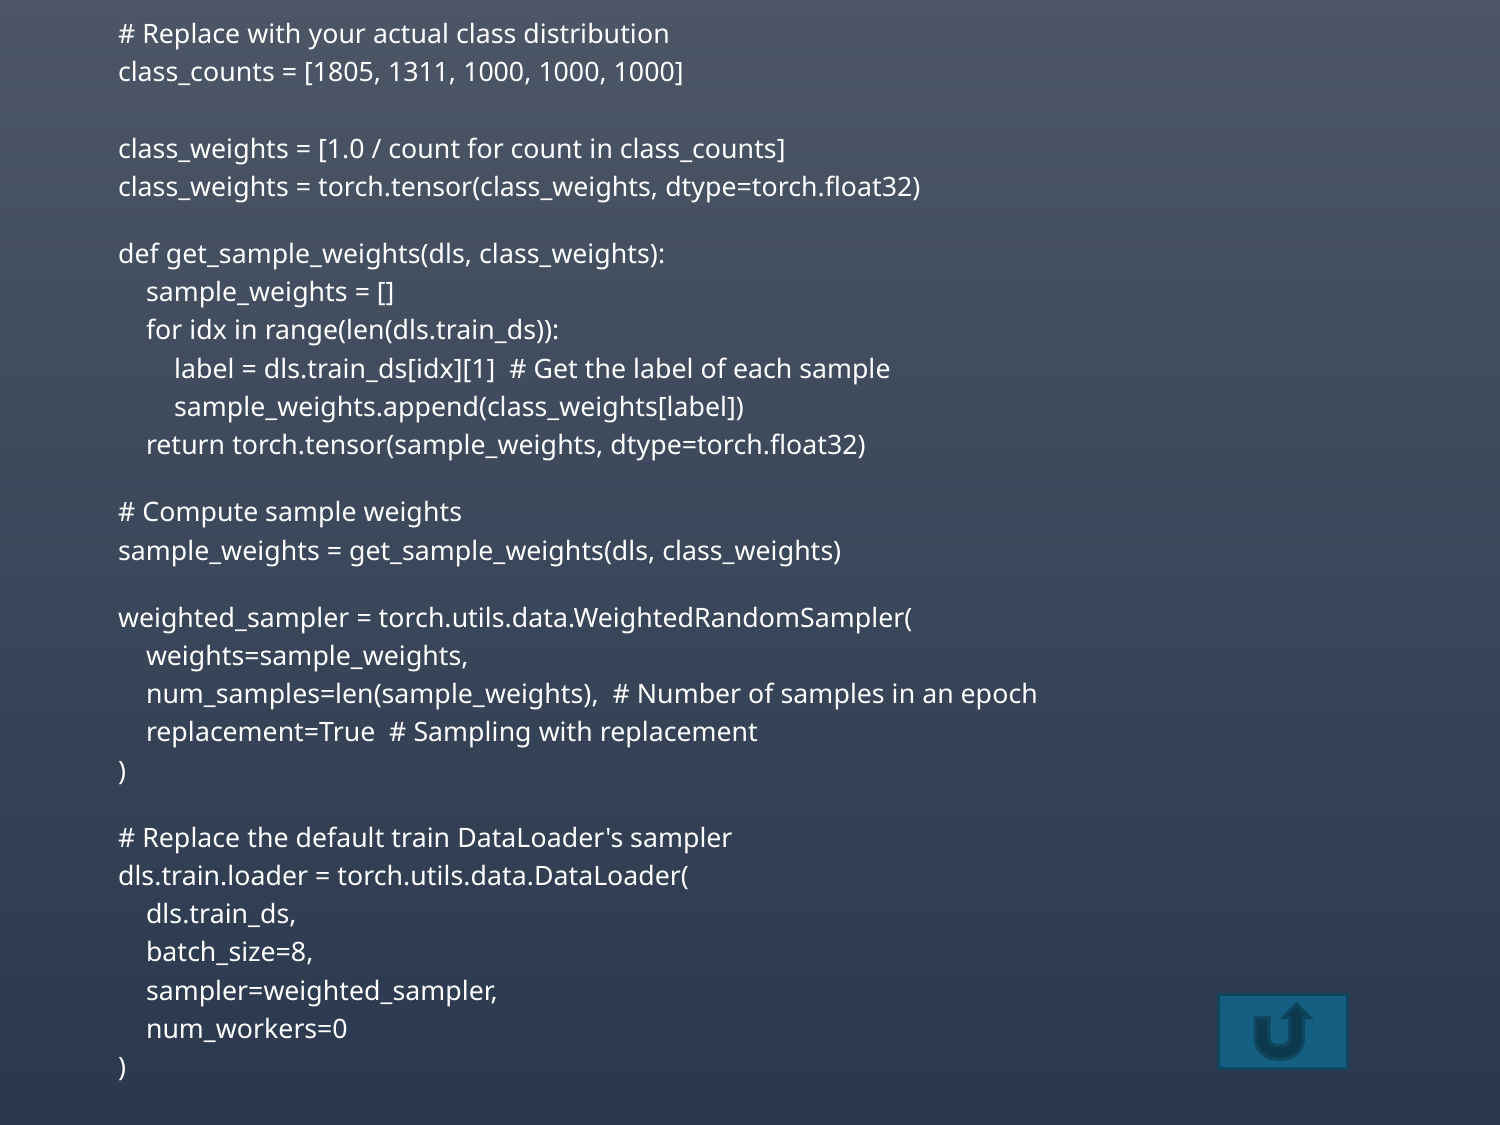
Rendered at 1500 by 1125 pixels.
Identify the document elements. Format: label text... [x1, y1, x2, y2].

text_box [1217, 993, 1349, 1070]
list # Replace with your actual class distribution class_counts = [1805, 1311, 1000, 1000, 1000] class_weights = [1.0 / count for count in class_counts] class_weights = torch.tensor(class_weights, dtype=torch.float32) def get_sample_weights(dls, class_weights): sample_weights = [] for idx in range(len(dls.train_ds)): label = dls.train_ds[idx][1] # Get the label of each sample sample_weights.append(class_weights[label]) return torch.tensor(sample_weights, dtype=torch.float32) # Compute sample weights sample_weights = get_sample_weights(dls, class_weights) weighted_sampler = torch.utils.data.WeightedRandomSampler( weights=sample_weights, num_samples=len(sample_weights), # Number of samples in an epoch replacement=True # Sampling with replacement ) # Replace the default train DataLoader's sampler dls.train.loader = torch.utils.data.DataLoader( dls.train_ds, batch_size=8, sampler=weighted_sampler, num_workers=0 ) [103, 12, 1397, 1106]
